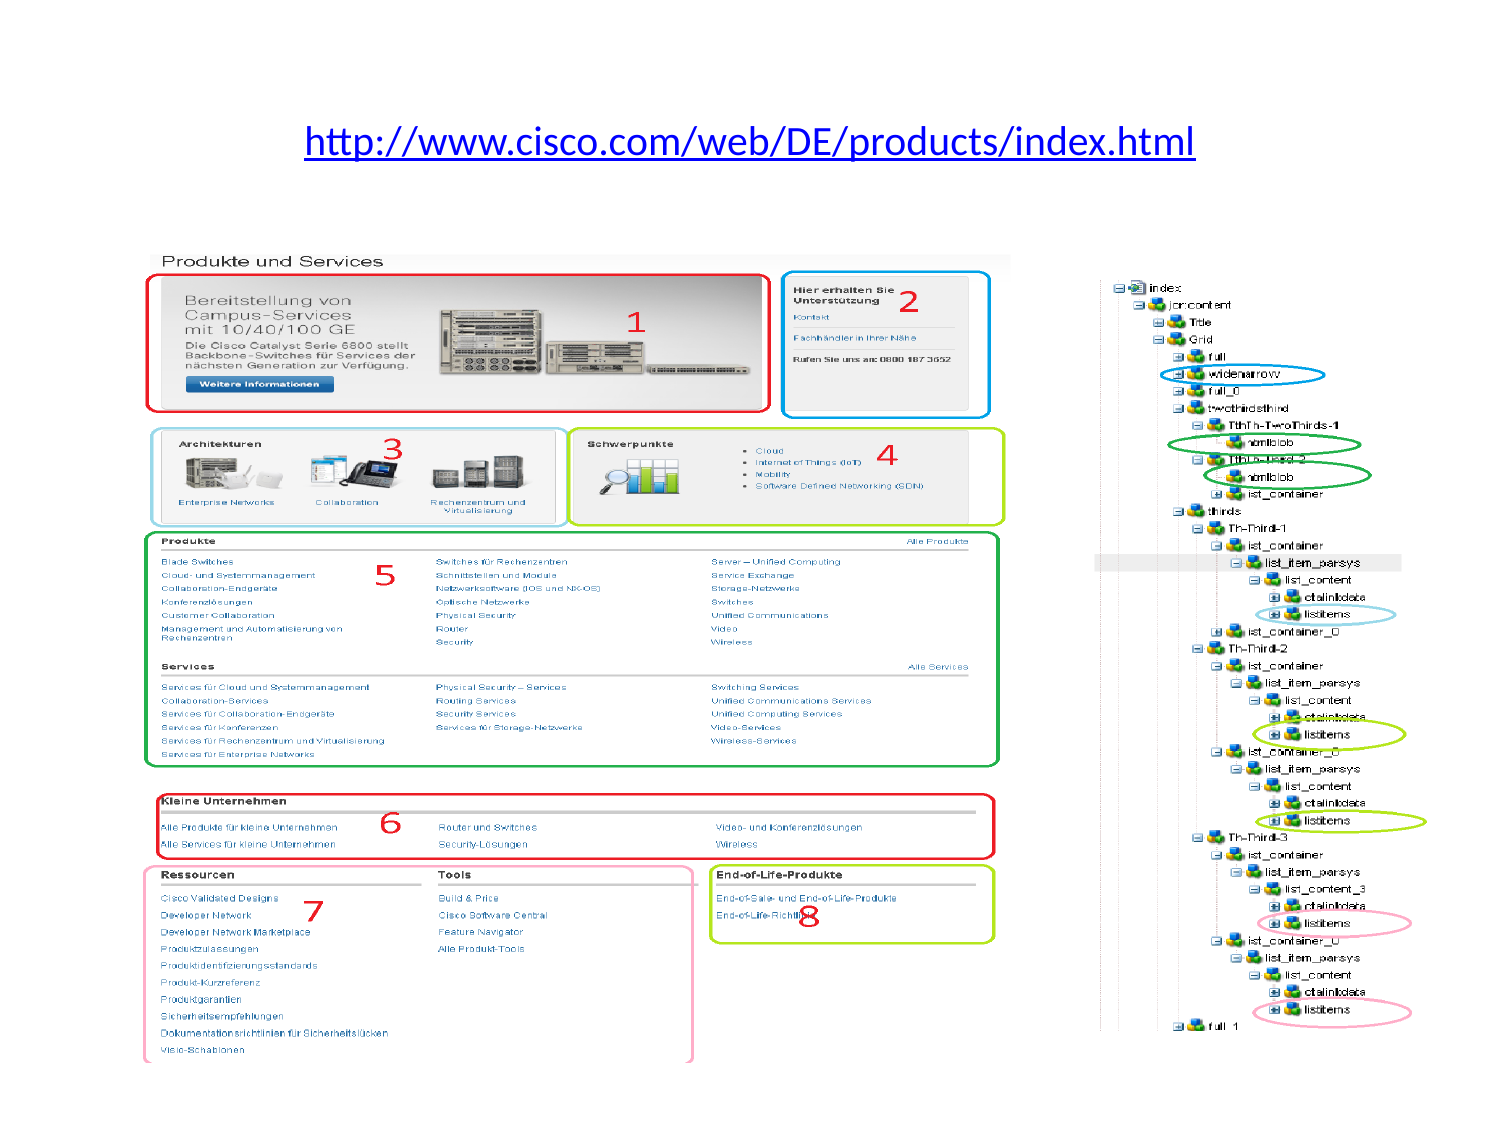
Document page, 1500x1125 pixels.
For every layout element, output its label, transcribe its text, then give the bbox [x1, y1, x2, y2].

title http://www.cisco.com/web/DE/products/index.html [75, 45, 1425, 233]
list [124, 249, 1438, 1063]
